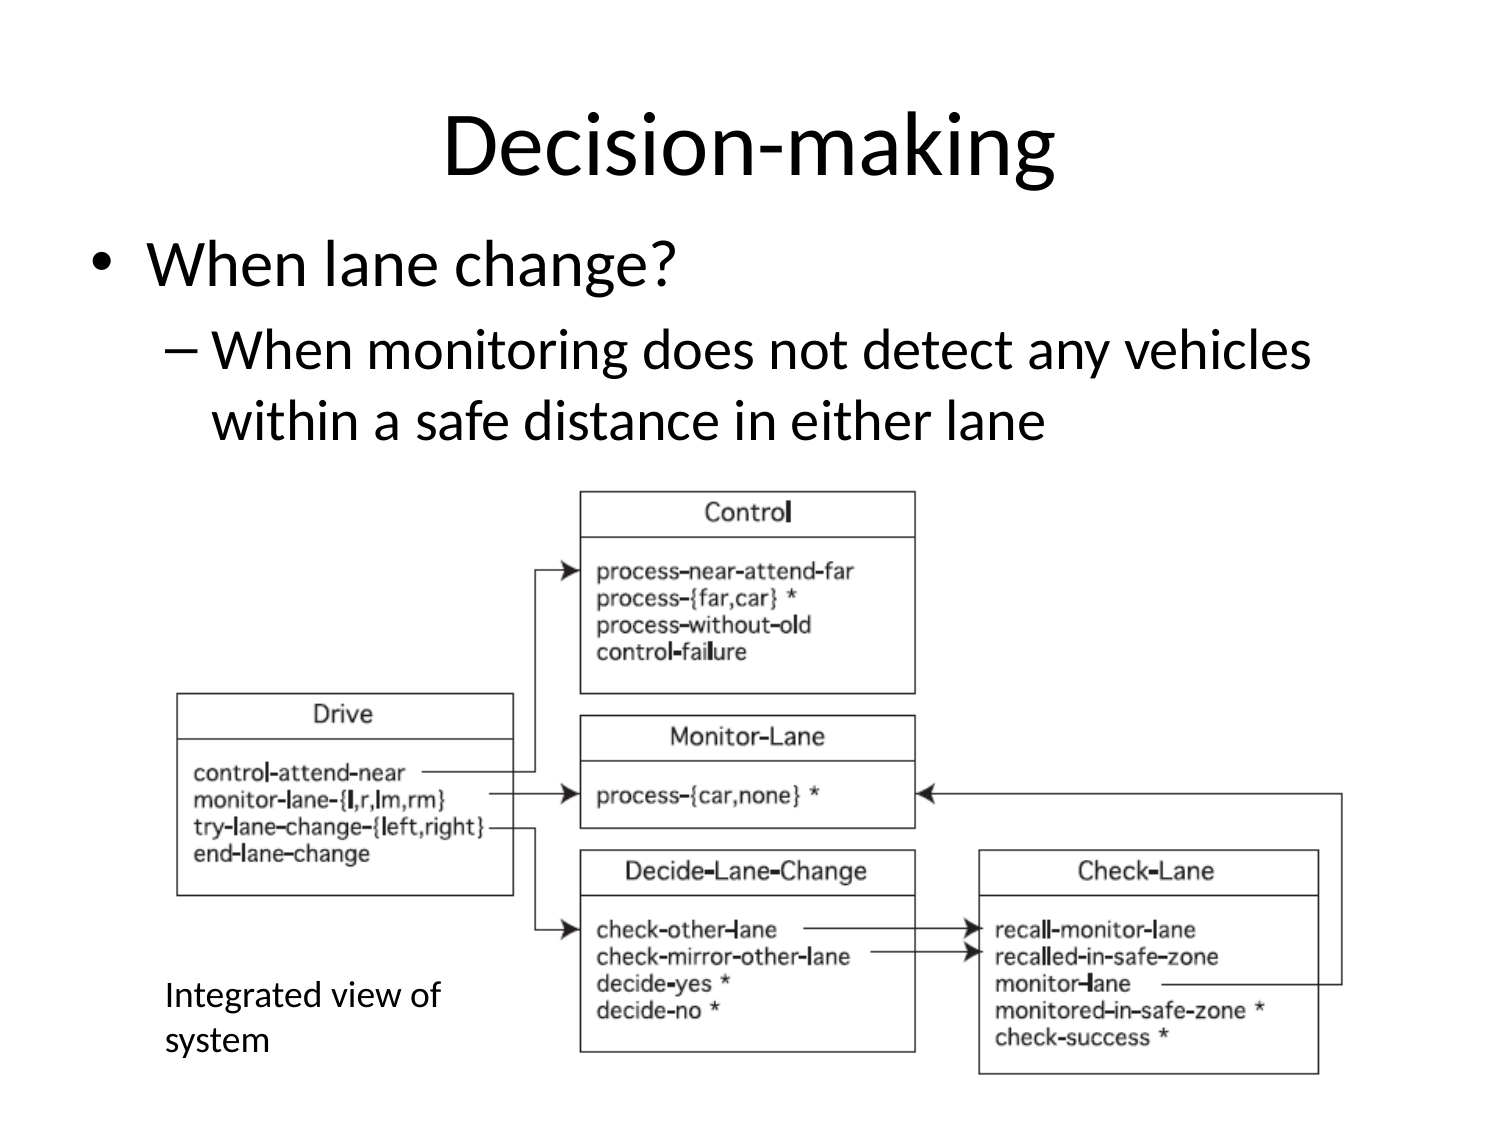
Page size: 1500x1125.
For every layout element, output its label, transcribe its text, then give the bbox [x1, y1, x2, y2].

list When lane change? When monitoring does not detect any vehicles within a safe distance in either lane [75, 212, 1425, 955]
picture [124, 449, 1418, 1090]
title Decision-making [75, 45, 1425, 212]
